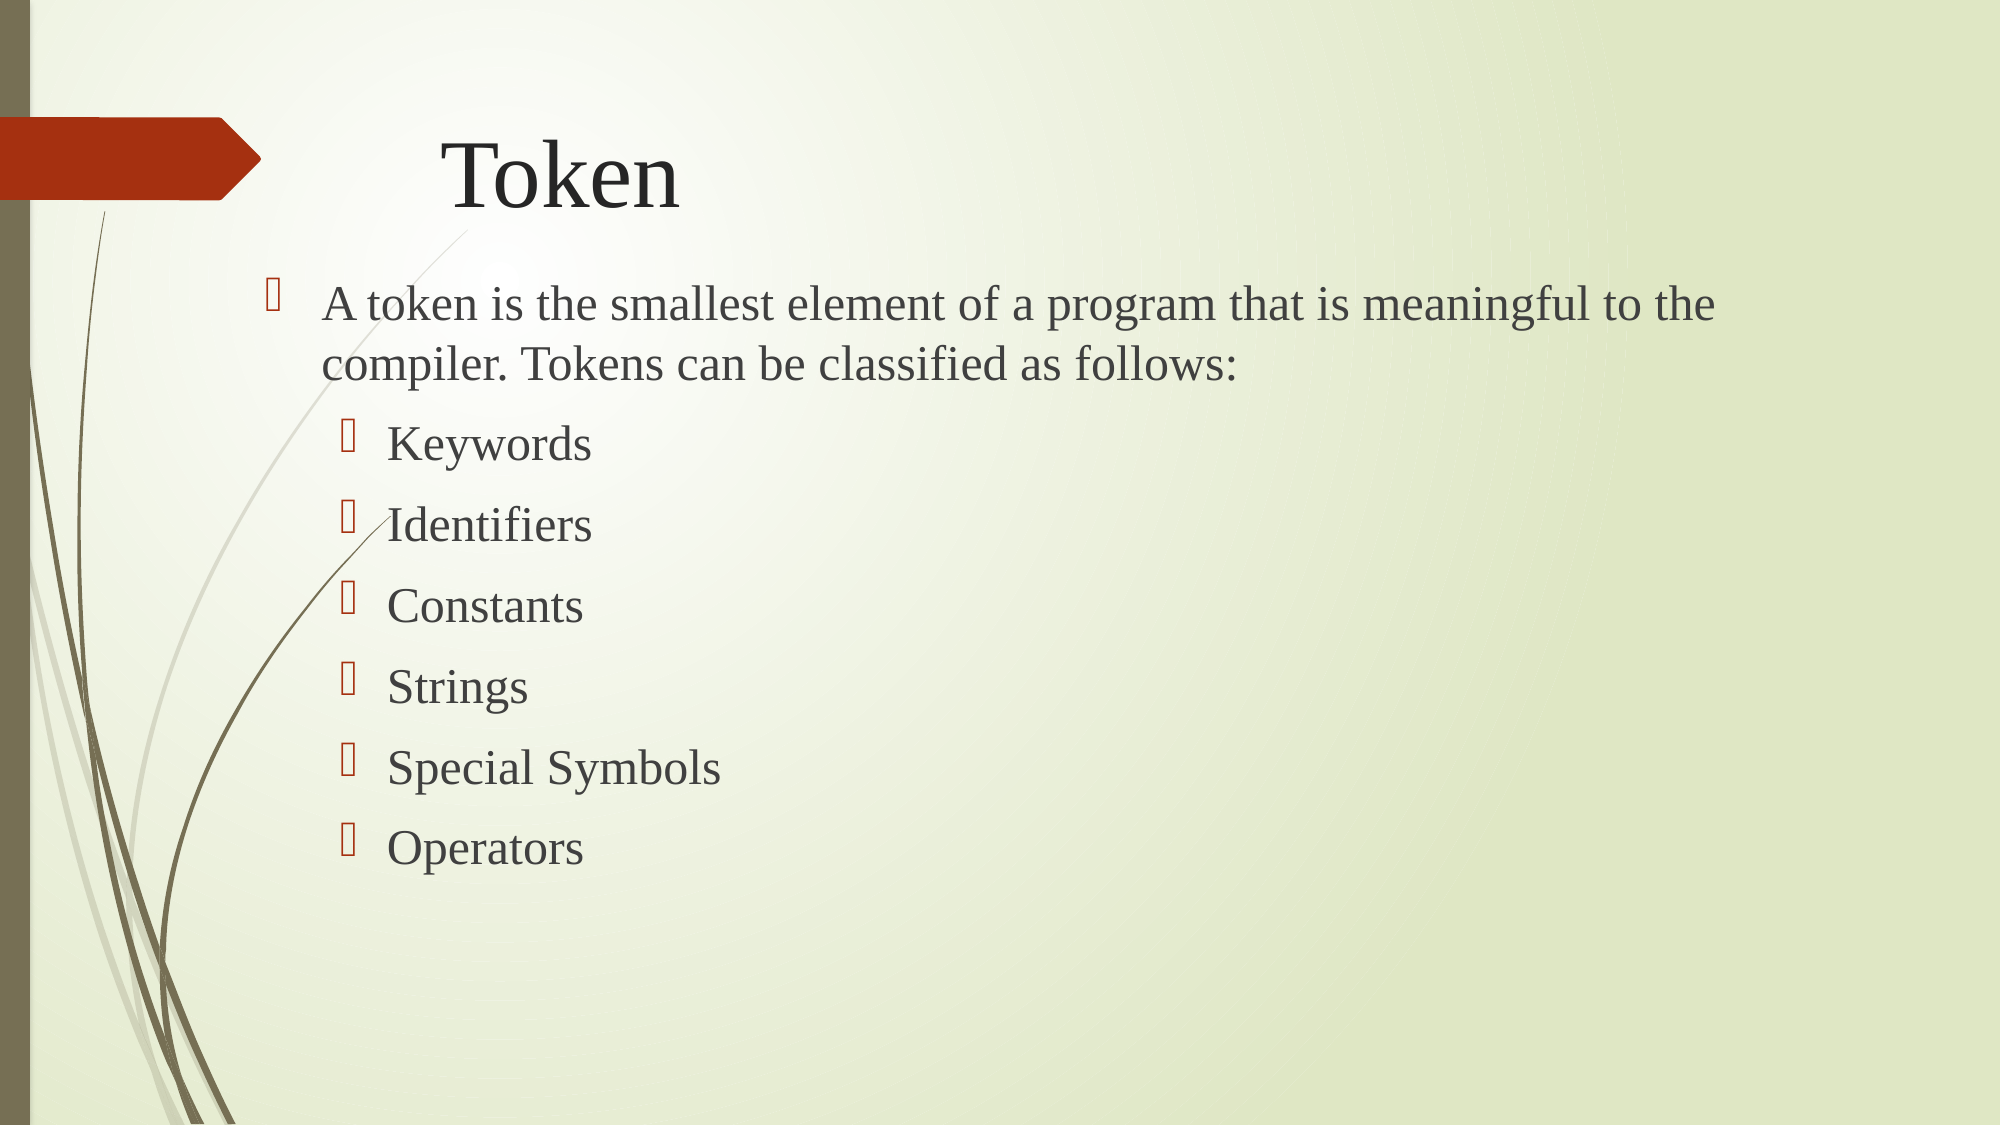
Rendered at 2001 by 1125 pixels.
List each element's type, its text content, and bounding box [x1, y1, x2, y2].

title Token [425, 102, 1888, 313]
list A token is the smallest element of a program that is meaningful to the compiler. Tokens can be classified as follows: Keywords Identifiers Constants Strings Special Symbols Operators [249, 262, 1888, 970]
